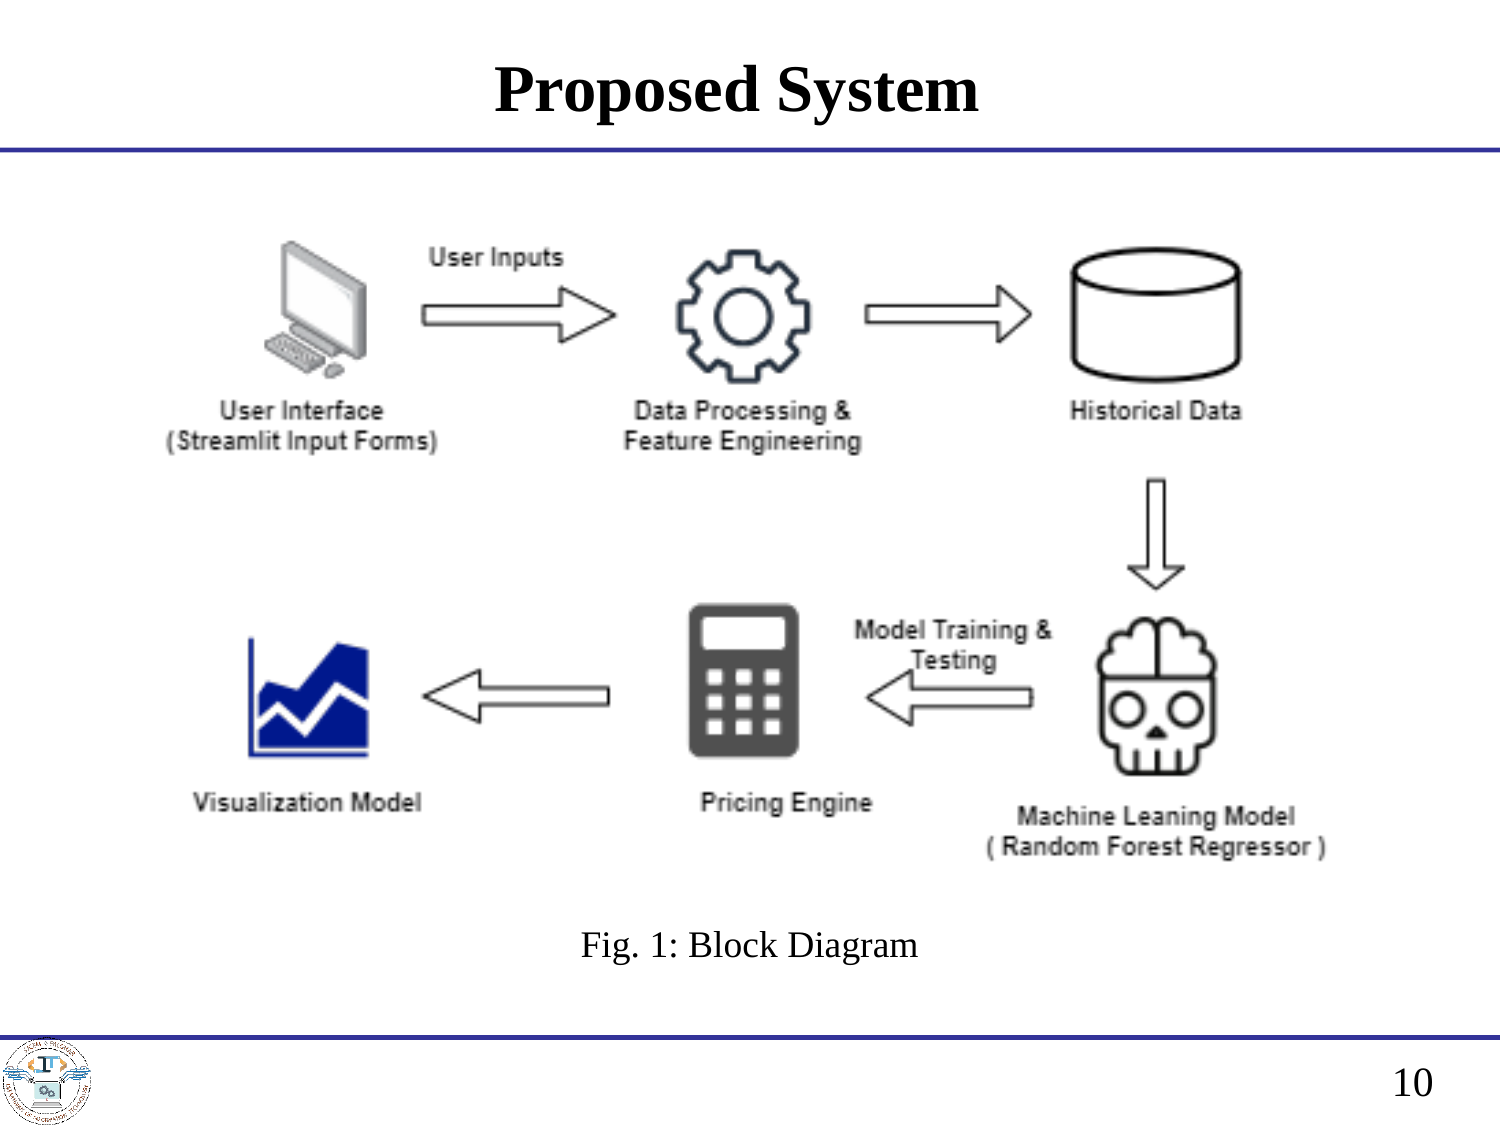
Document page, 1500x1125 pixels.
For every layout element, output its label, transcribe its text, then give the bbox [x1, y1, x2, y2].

picture [0, 1037, 93, 1125]
title Proposed System [62, 31, 1414, 138]
text_box 10 [1376, 1046, 1449, 1112]
picture [137, 234, 1351, 890]
text_box Fig. 1: Block Diagram [0, 912, 1500, 968]
